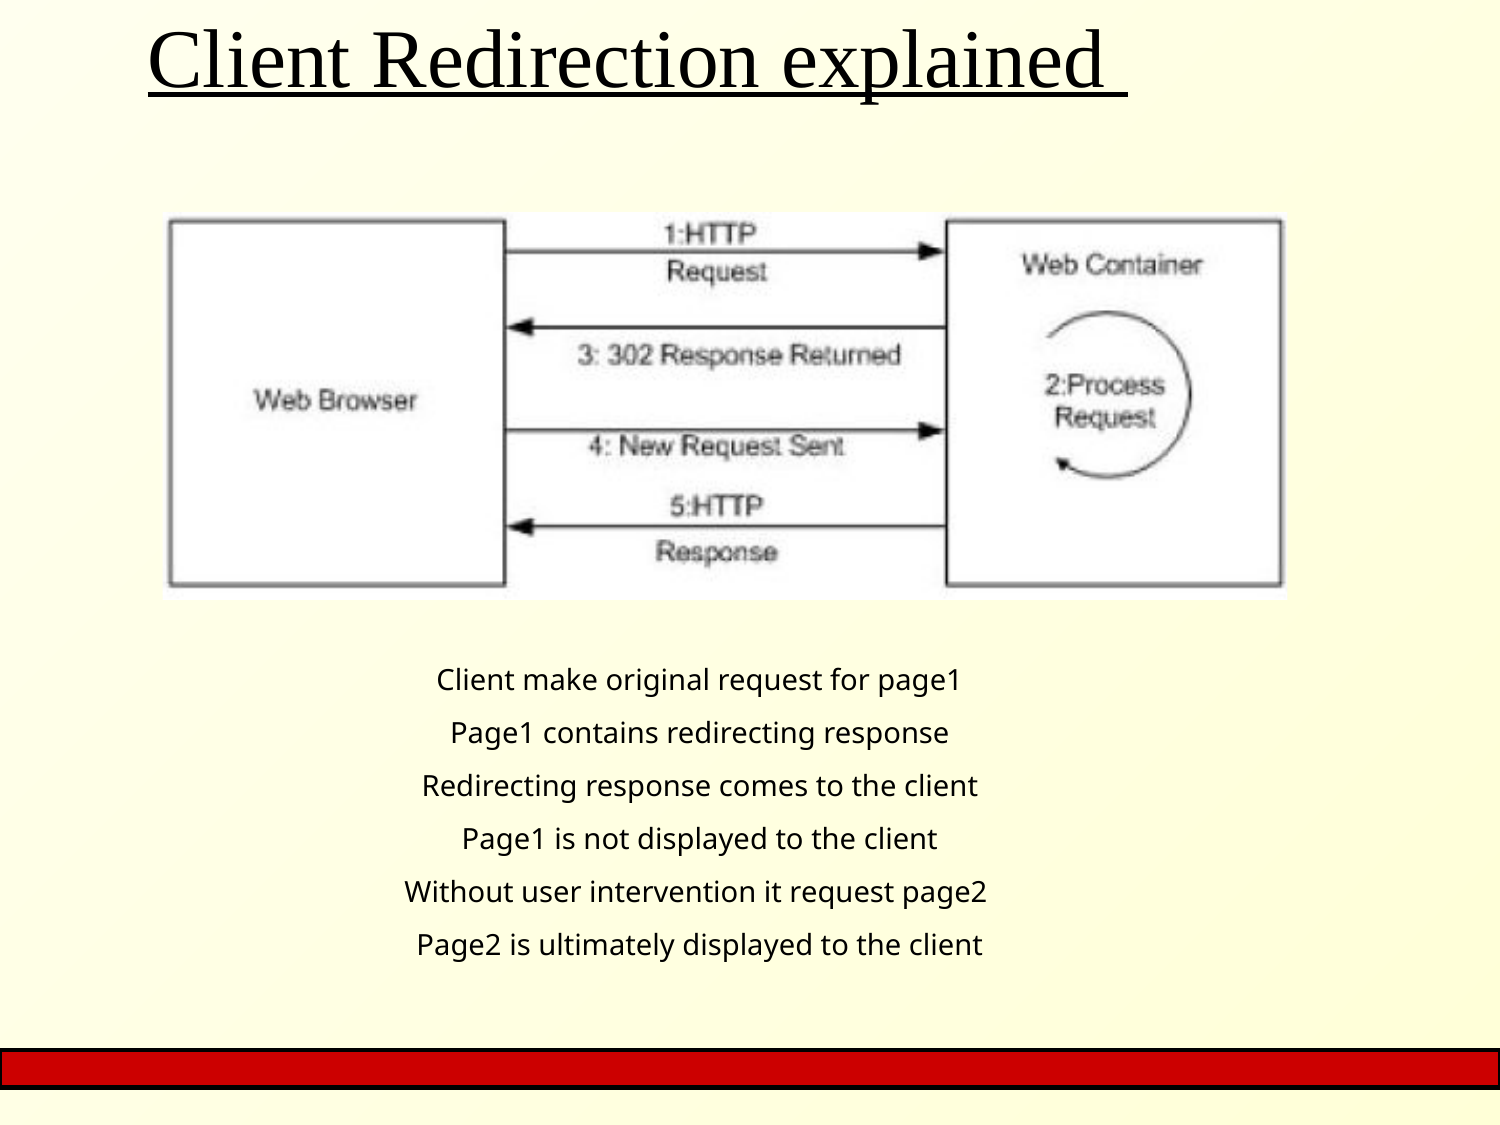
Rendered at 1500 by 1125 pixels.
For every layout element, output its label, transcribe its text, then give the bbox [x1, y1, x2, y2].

title Client Redirection explained [0, 0, 1275, 125]
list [162, 212, 1288, 601]
text_box Client make original request for page1 Page1 contains redirecting response Redirecting response comes to the client Page1 is not displayed to the client Without user intervention it request page2 Page2 is ultimately displayed to the client [187, 650, 1213, 969]
